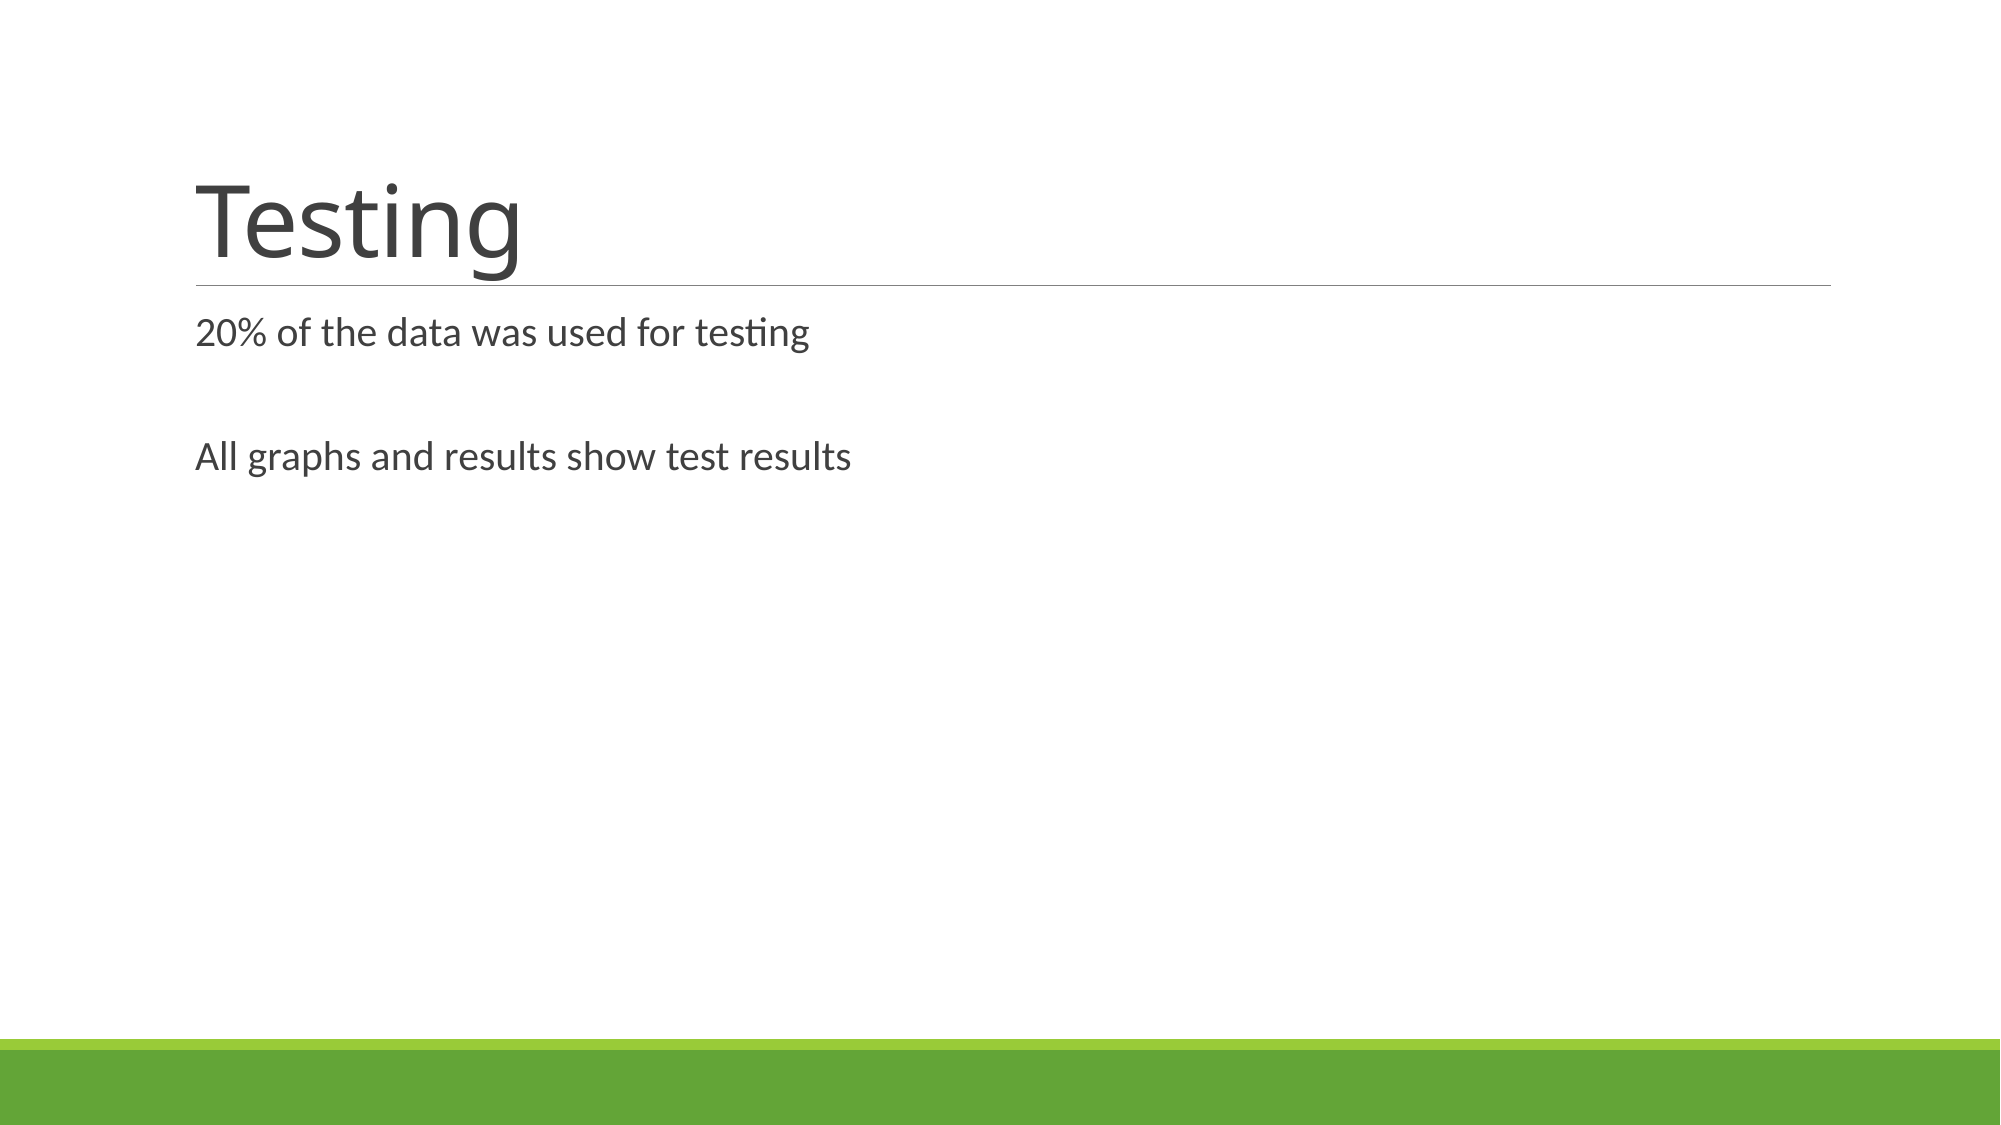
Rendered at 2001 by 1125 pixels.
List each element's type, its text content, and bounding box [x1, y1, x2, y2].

title Testing [180, 47, 1830, 285]
list 20% of the data was used for testing All graphs and results show test results [180, 302, 1830, 963]
